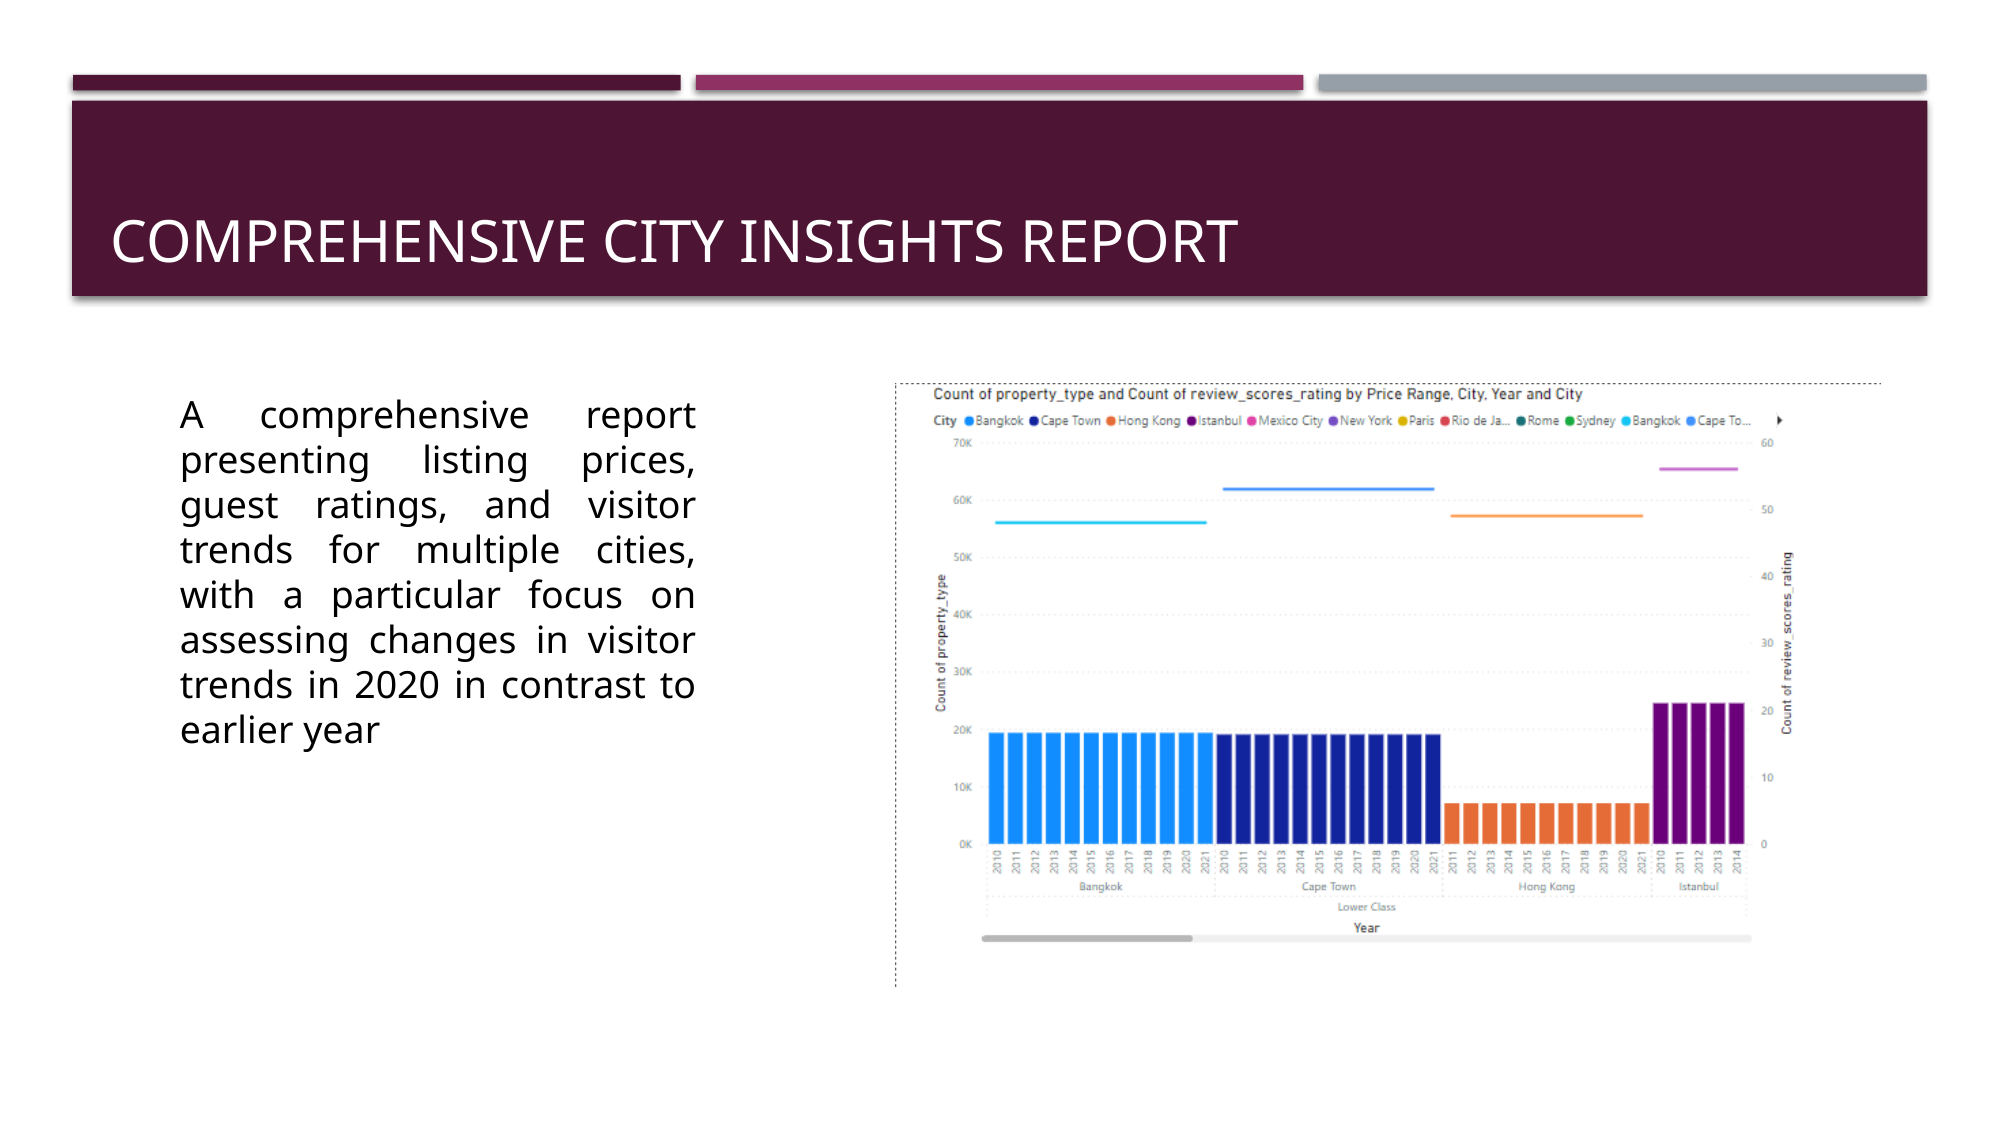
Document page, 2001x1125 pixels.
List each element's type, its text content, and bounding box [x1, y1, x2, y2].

title Comprehensive city Insights report [95, 115, 1905, 282]
text_box A comprehensive report presenting listing prices, guest ratings, and visitor trends for multiple cities, with a particular focus on assessing changes in visitor trends in 2020 in contrast to earlier year [165, 383, 712, 759]
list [894, 382, 1881, 988]
